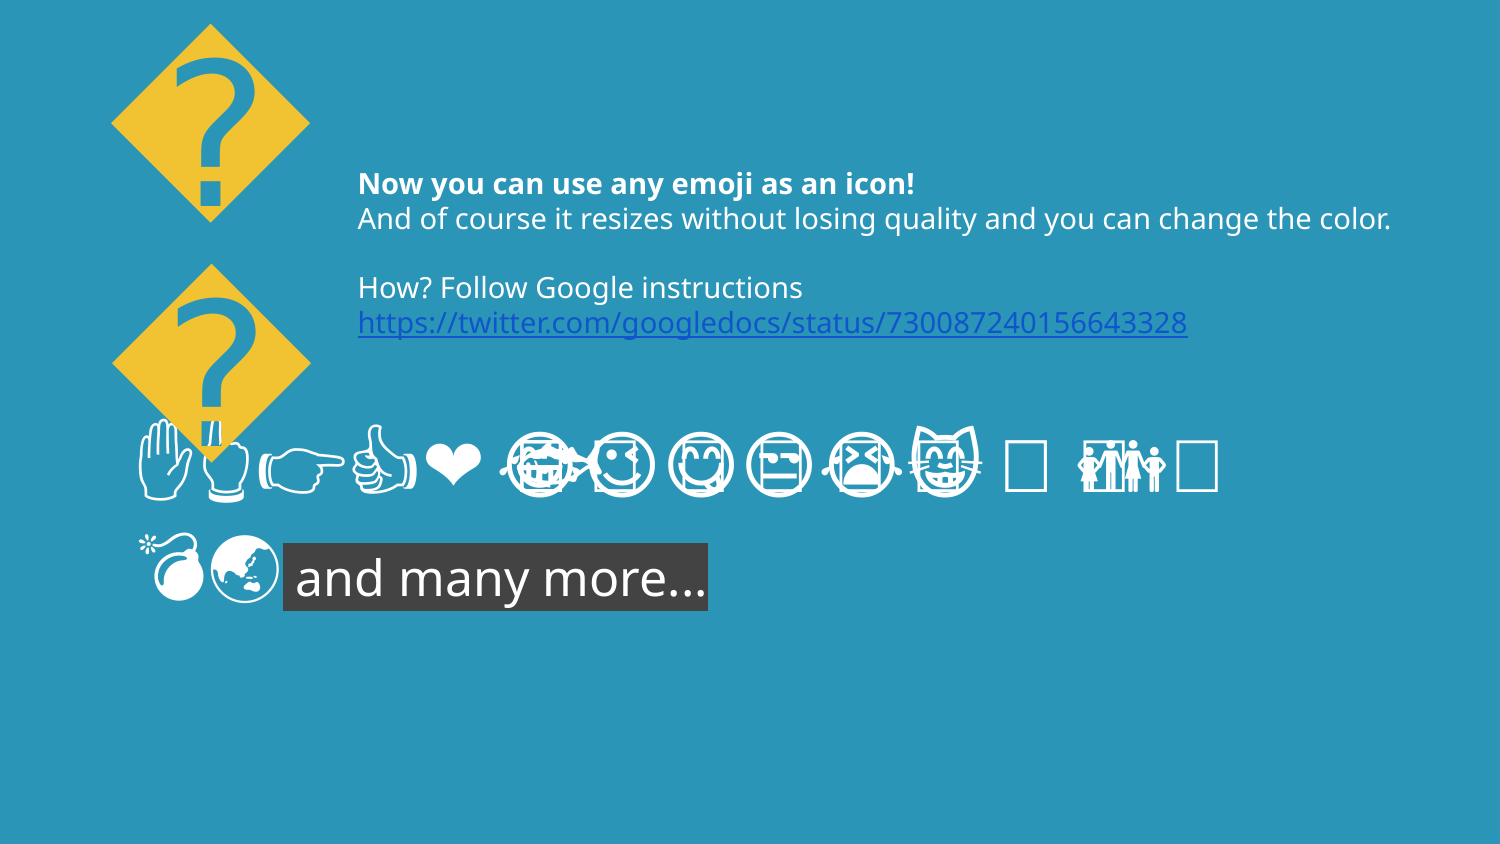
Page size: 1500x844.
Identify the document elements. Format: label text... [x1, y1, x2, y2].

text_box ✋👆👉👍👤👦👧👨👩👪💃🏃💑❤😂😉😋😒😭👶😸🐟🍒🍔💣📌📖🔨🎃🎈🎨🏈🏰🌏🔌🔑 and many more... [120, 389, 1322, 812]
text_box Now you can use any emoji as an icon! And of course it resizes without losing quality and you can change the color. How? Follow Google instructions https://twitter.com/googledocs/status/730087240156643328 [342, 149, 1438, 377]
text_box 😉 [93, 140, 331, 353]
